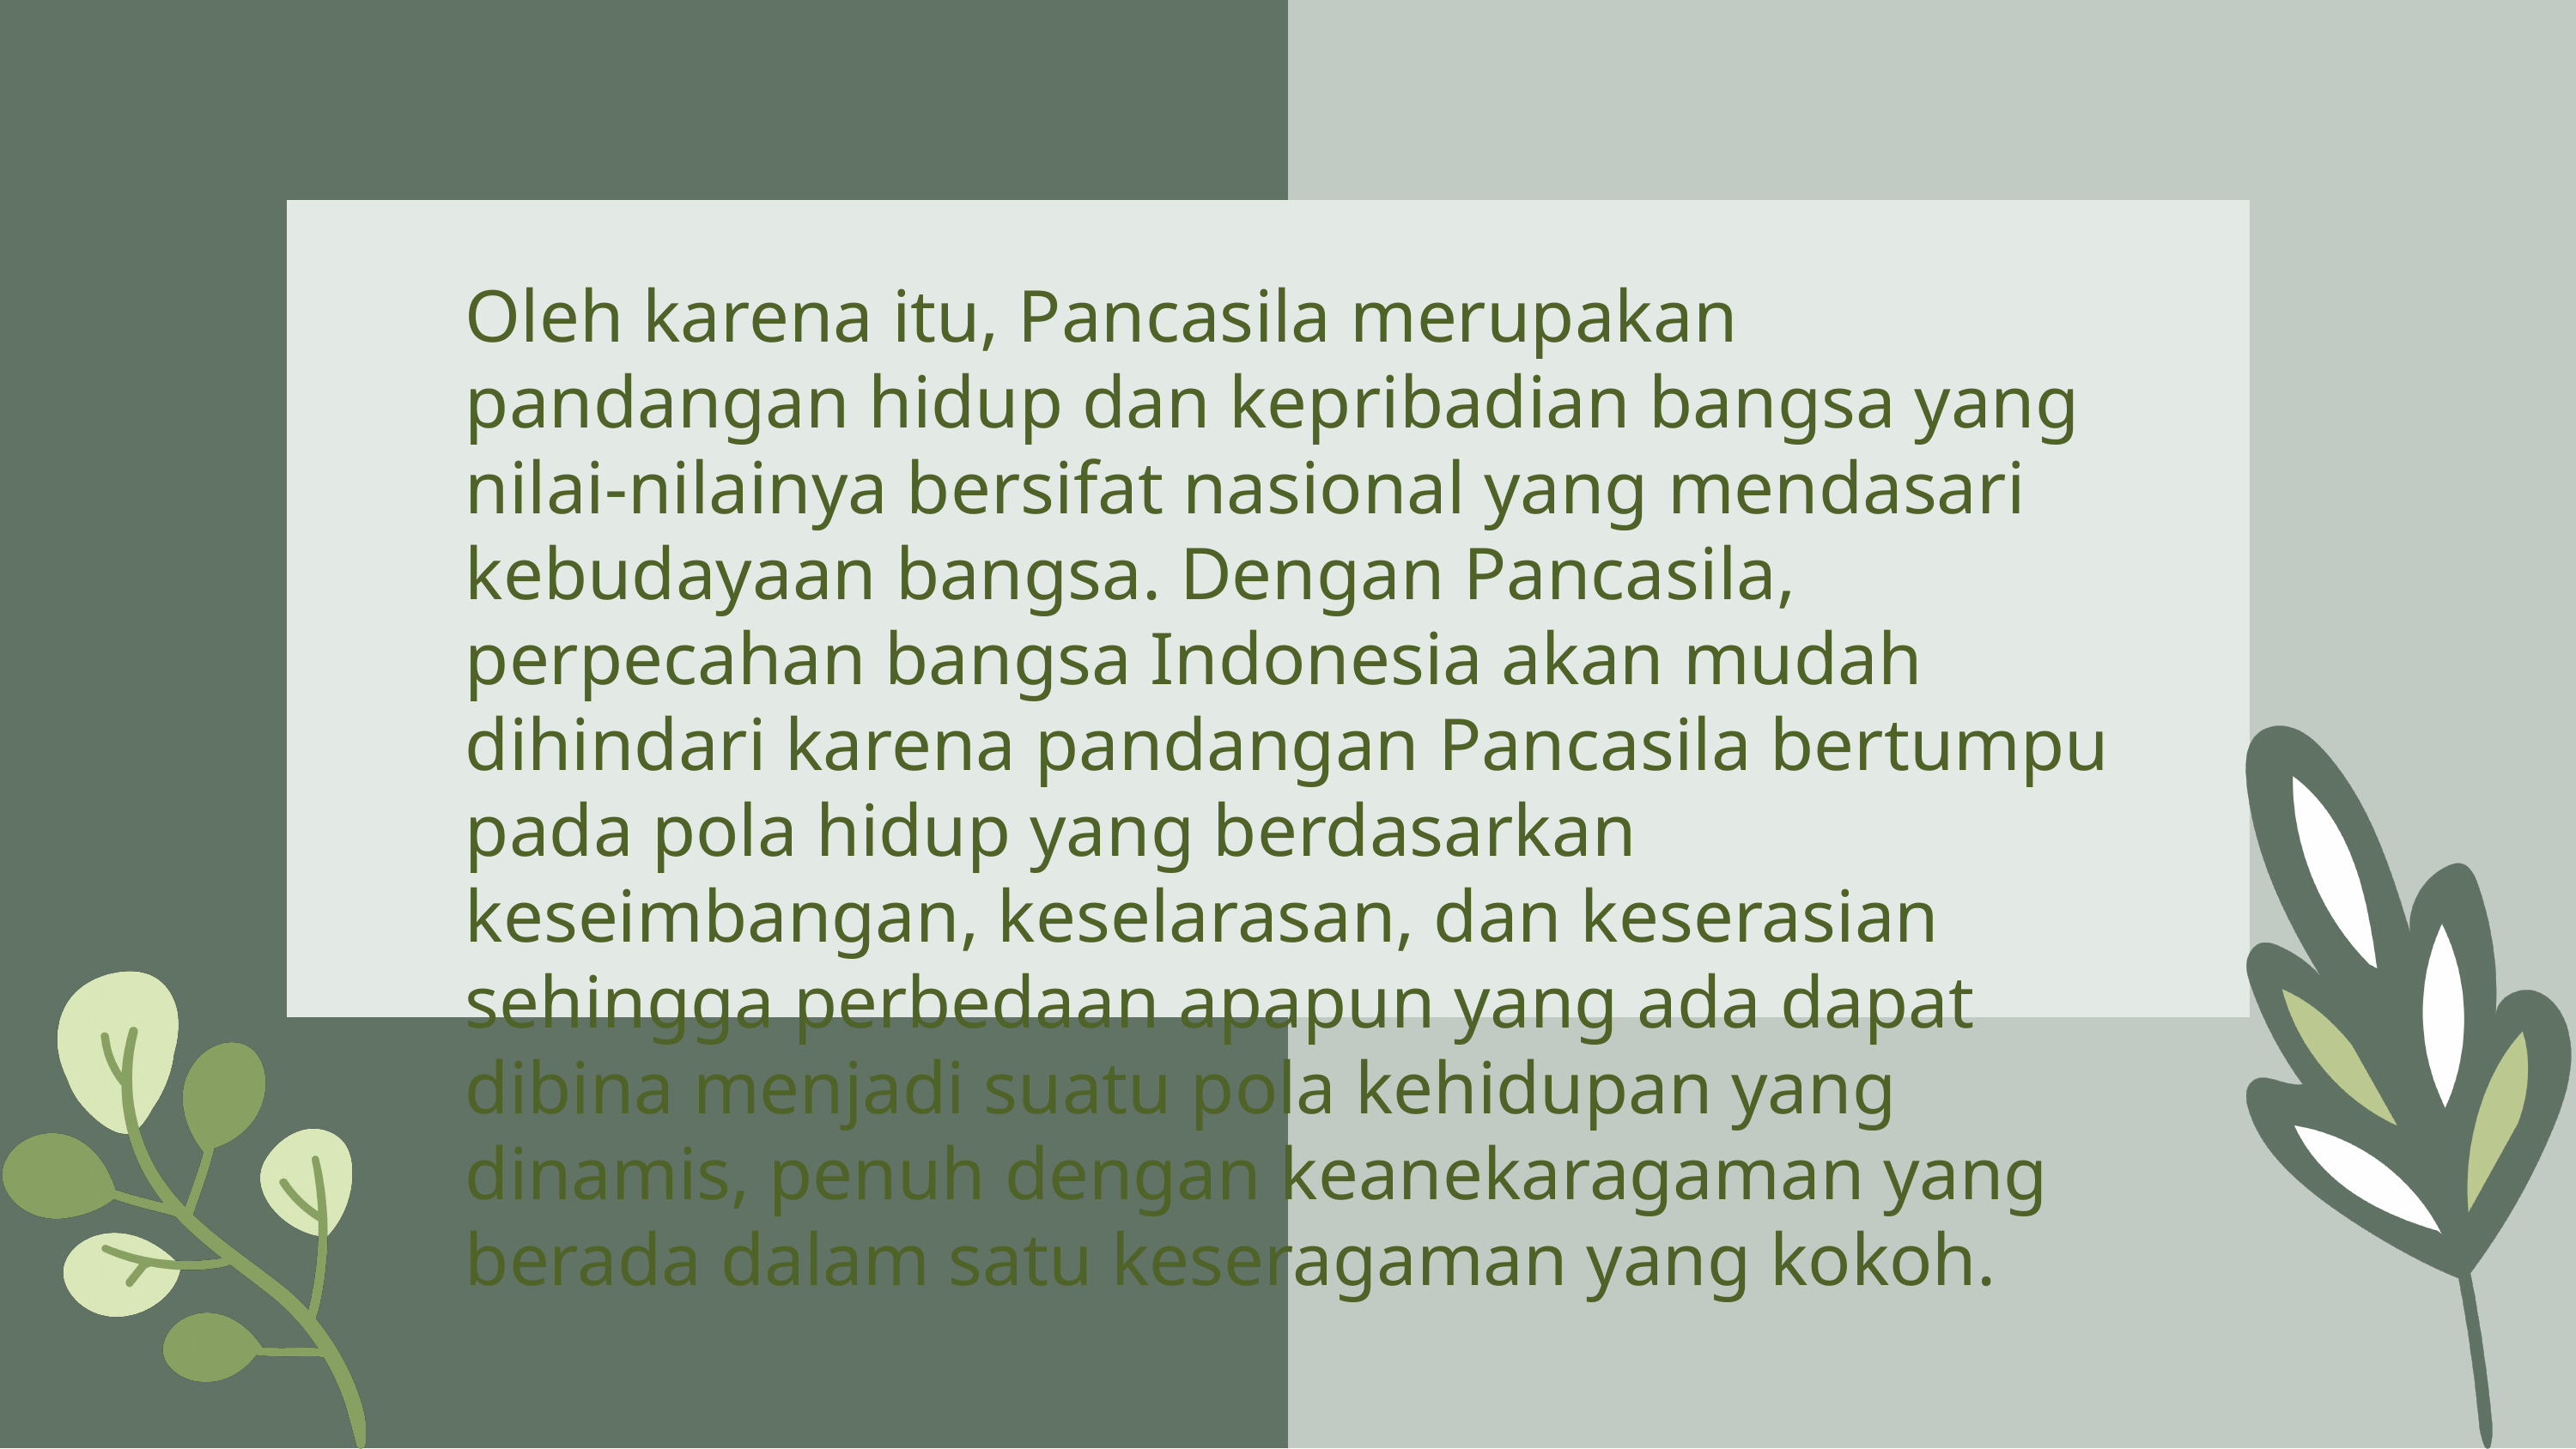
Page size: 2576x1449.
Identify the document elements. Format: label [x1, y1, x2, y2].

text_box [286, 200, 2251, 1018]
text_box [1287, 0, 2576, 1449]
text_box [0, 0, 1285, 1449]
